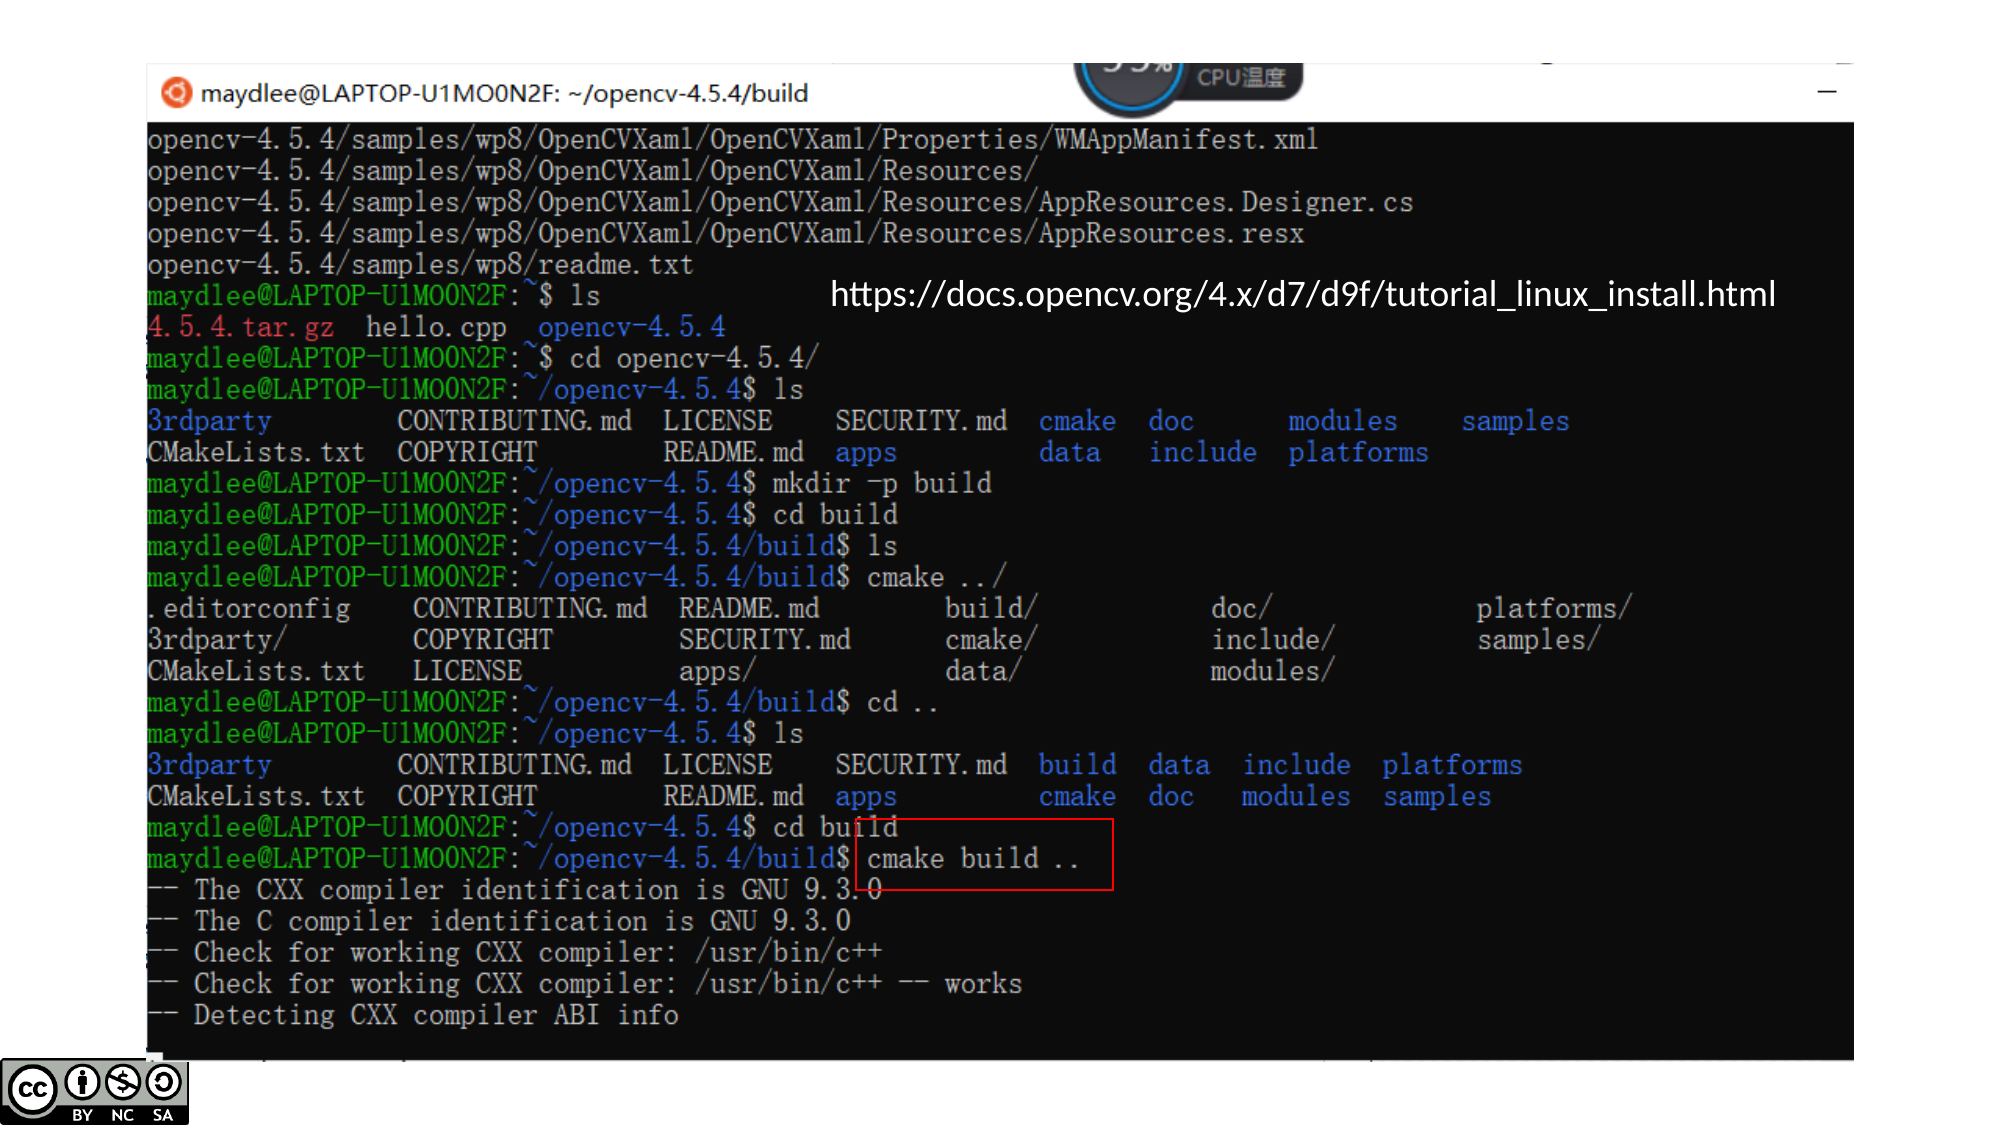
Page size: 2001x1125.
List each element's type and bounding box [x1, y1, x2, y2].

picture [0, 63, 1854, 1125]
